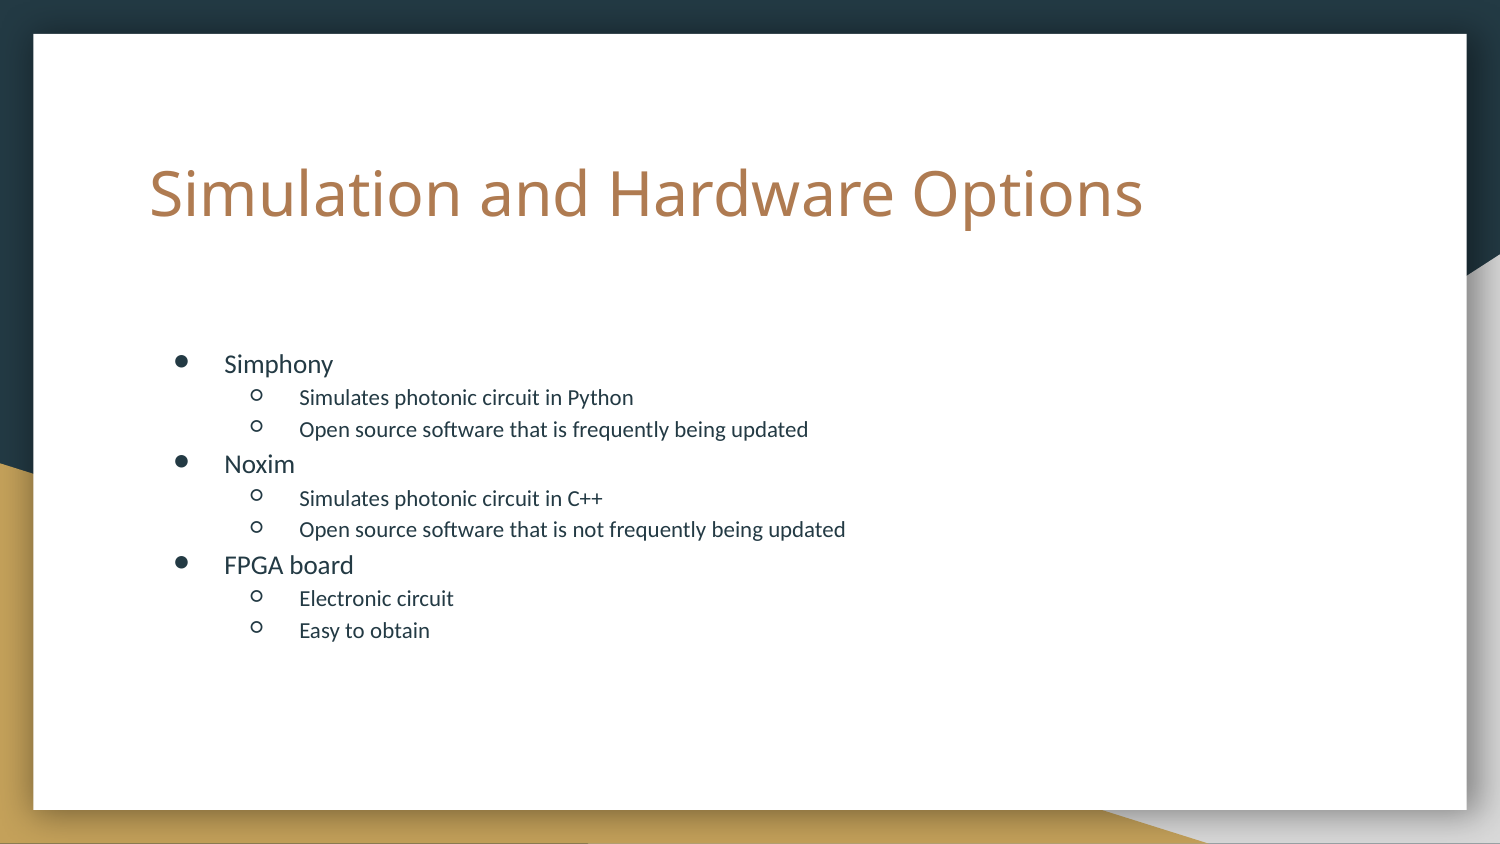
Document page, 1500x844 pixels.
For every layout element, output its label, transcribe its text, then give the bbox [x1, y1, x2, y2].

list Simphony Simulates photonic circuit in Python Open source software that is frequently being updated Noxim Simulates photonic circuit in C++ Open source software that is not frequently being updated FPGA board Electronic circuit Easy to obtain [134, 326, 1366, 729]
title Simulation and Hardware Options [134, 138, 1366, 296]
